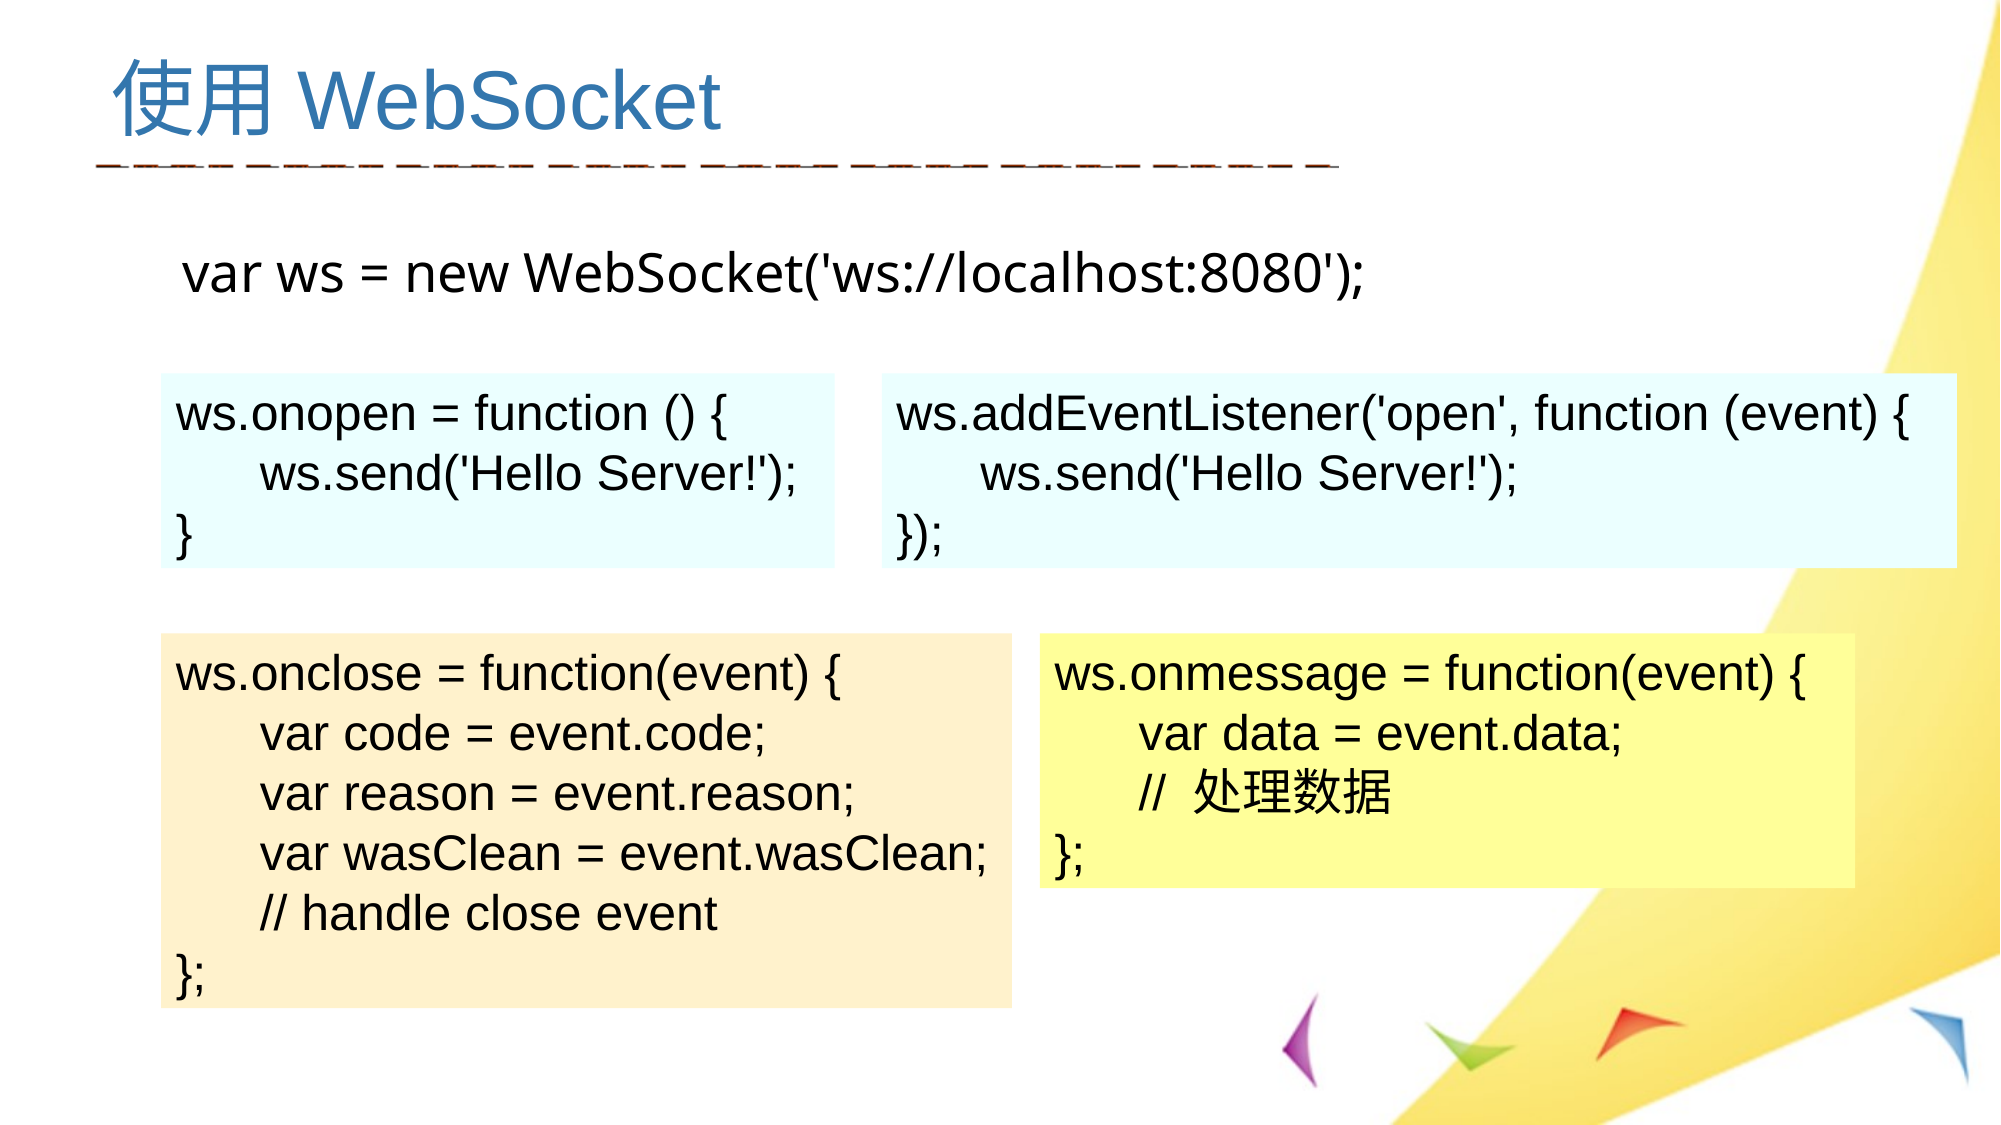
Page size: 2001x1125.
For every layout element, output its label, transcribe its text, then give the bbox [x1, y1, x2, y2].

text_box ws.onmessage = function(event) { var data = event.data; // 处理数据 }; [1039, 633, 1856, 889]
list 使用WebSocket [96, 38, 1441, 141]
text_box ws.onclose = function(event) { var code = event.code; var reason = event.reason; var wasClean = event.wasClean; // handle close event }; [161, 633, 1012, 1009]
text_box ws.addEventListener('open', function (event) { ws.send('Hello Server!'); }); [881, 373, 1957, 569]
list var ws = new WebSocket('ws://localhost:8080'); [96, 204, 1855, 338]
text_box ws.onopen = function () { ws.send('Hello Server!'); } [161, 373, 835, 569]
picture [88, 0, 2000, 1125]
